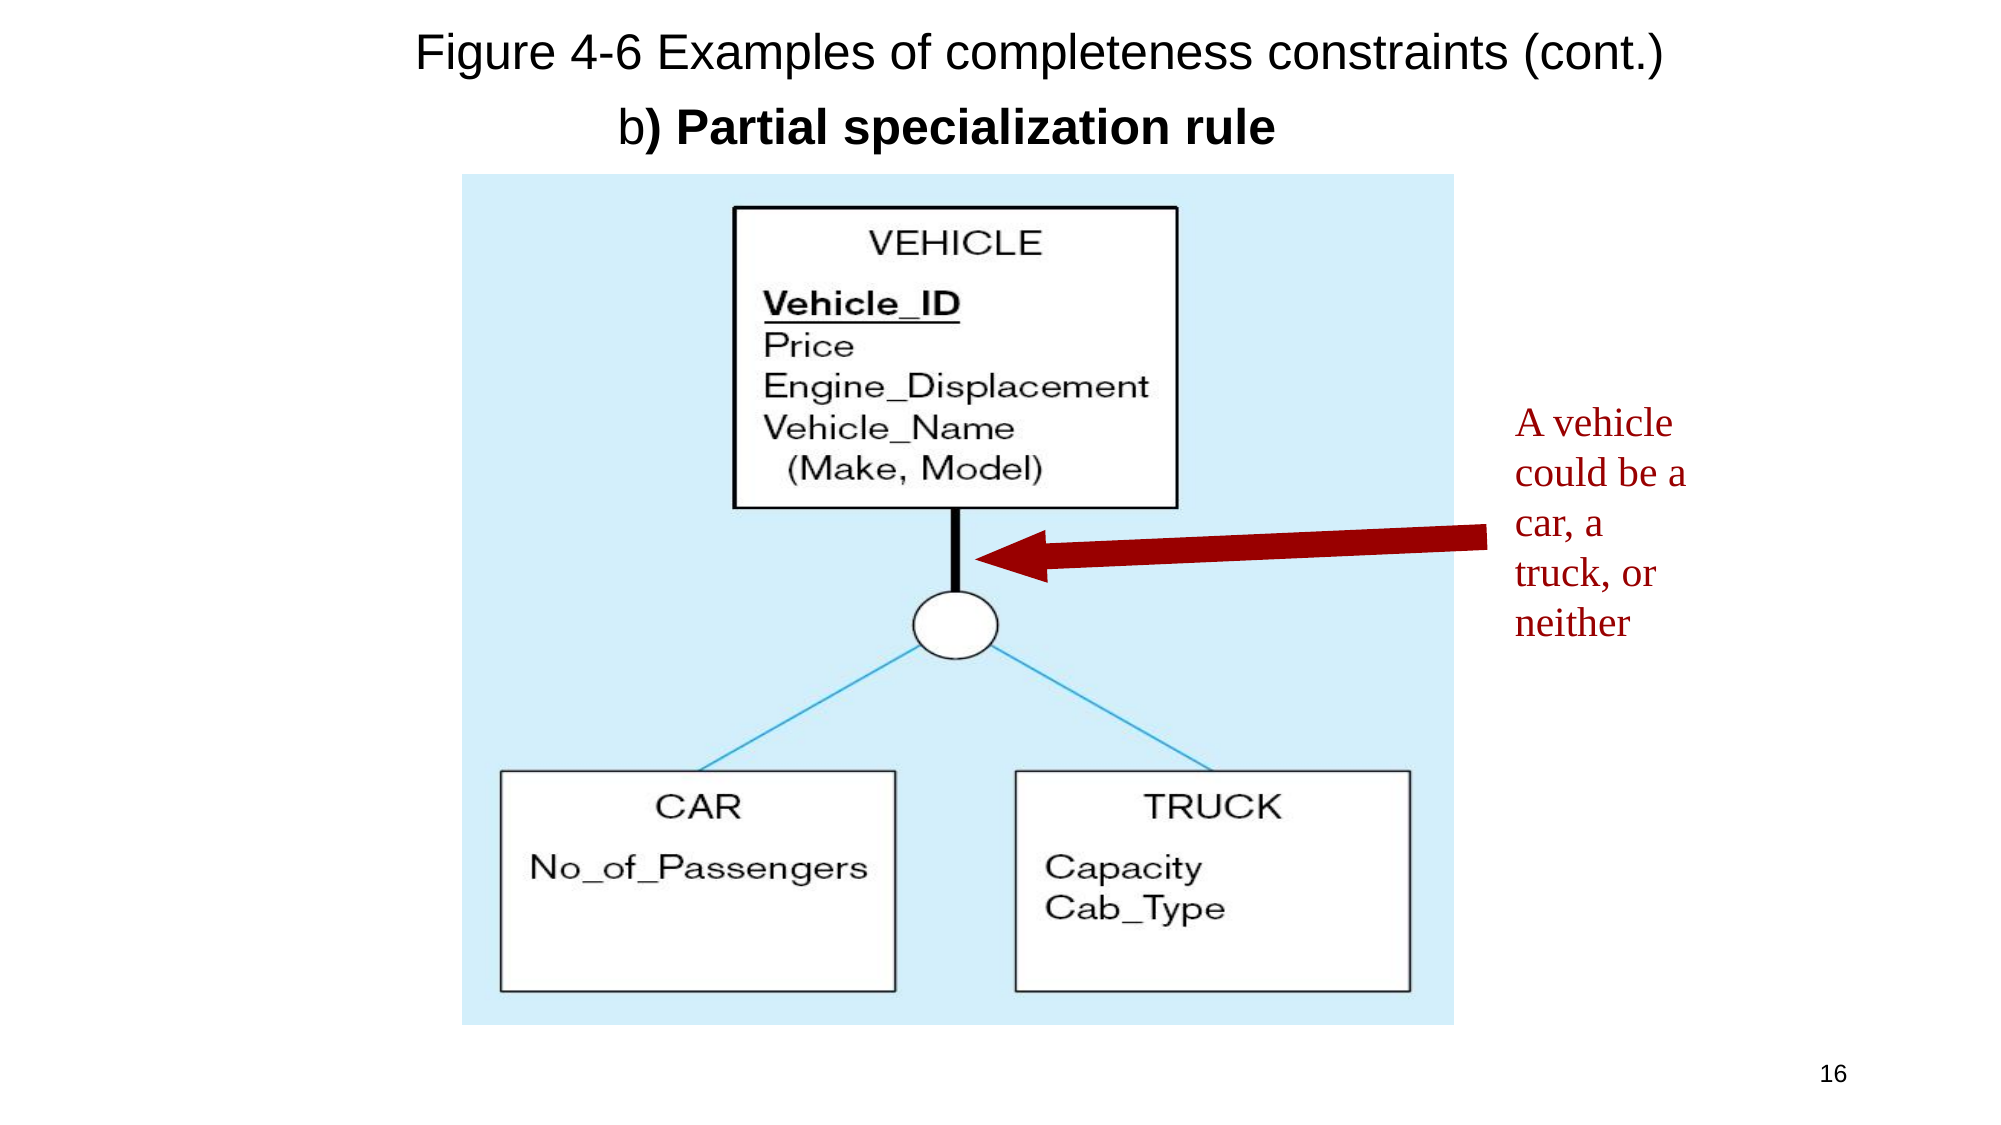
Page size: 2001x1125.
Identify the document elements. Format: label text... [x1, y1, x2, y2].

picture [462, 174, 1454, 1025]
text_box Figure 4-6 Examples of completeness constraints (cont.) [400, 12, 1681, 88]
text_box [974, 387, 1725, 605]
text_box b) Partial specialization rule [602, 88, 1292, 163]
slide_number 16 [1412, 1042, 1863, 1103]
